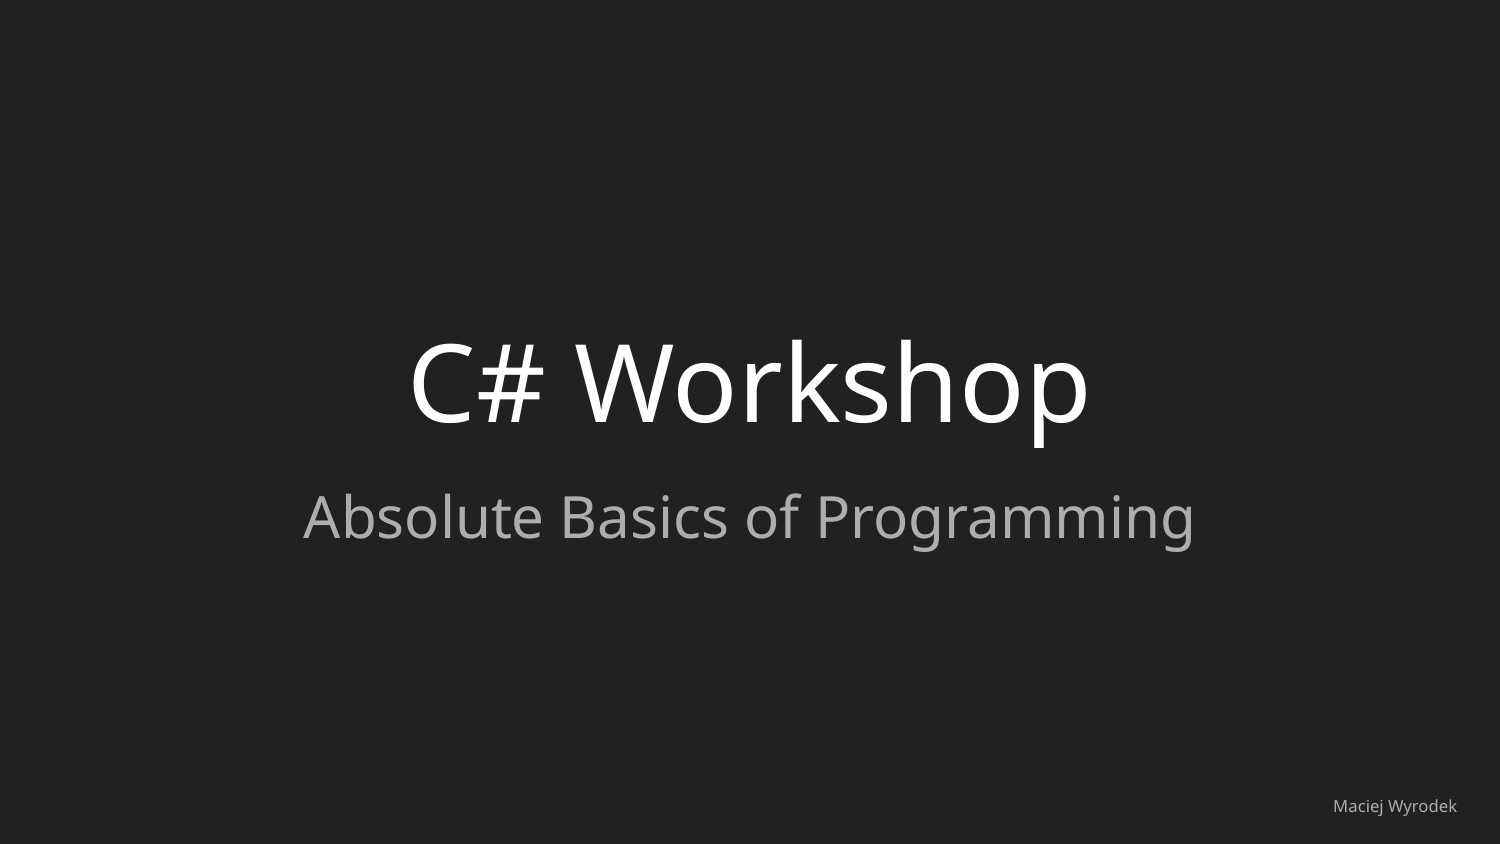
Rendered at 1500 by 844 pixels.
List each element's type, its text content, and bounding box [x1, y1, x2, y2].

subtitle Absolute Basics of Programming [51, 464, 1449, 595]
title C# Workshop [51, 122, 1449, 459]
subtitle Maciej Wyrodek [1298, 780, 1493, 831]
